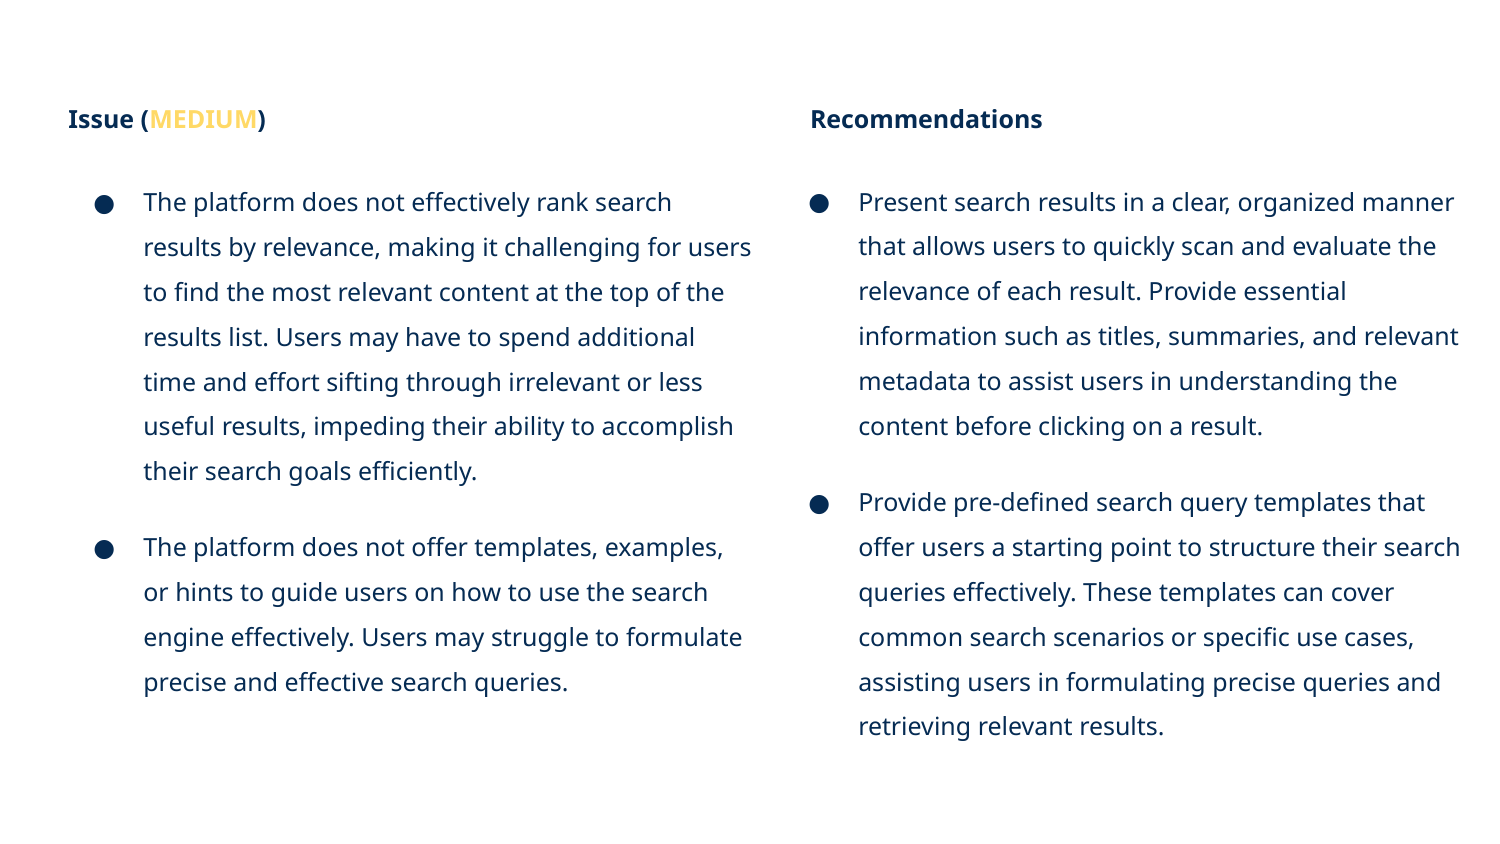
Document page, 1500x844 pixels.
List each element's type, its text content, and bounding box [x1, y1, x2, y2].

text_box Recommendations [795, 88, 1331, 149]
text_box Issue (MEDIUM) [53, 88, 546, 149]
text_box Present search results in a clear, organized manner that allows users to quickly scan and evaluate the relevance of each result. Provide essential information such as titles, summaries, and relevant metadata to assist users in understanding the content before clicking on a result. Provide pre-defined search query templates that offer users a starting point to structure their search queries effectively. These templates can cover common search scenarios or specific use cases, assisting users in formulating precise queries and retrieving relevant results. [768, 156, 1484, 756]
text_box The platform does not effectively rank search results by relevance, making it challenging for users to find the most relevant content at the top of the results list. Users may have to spend additional time and effort sifting through irrelevant or less useful results, impeding their ability to accomplish their search goals efficiently. The platform does not offer templates, examples, or hints to guide users on how to use the search engine effectively. Users may struggle to formulate precise and effective search queries. [53, 156, 768, 712]
